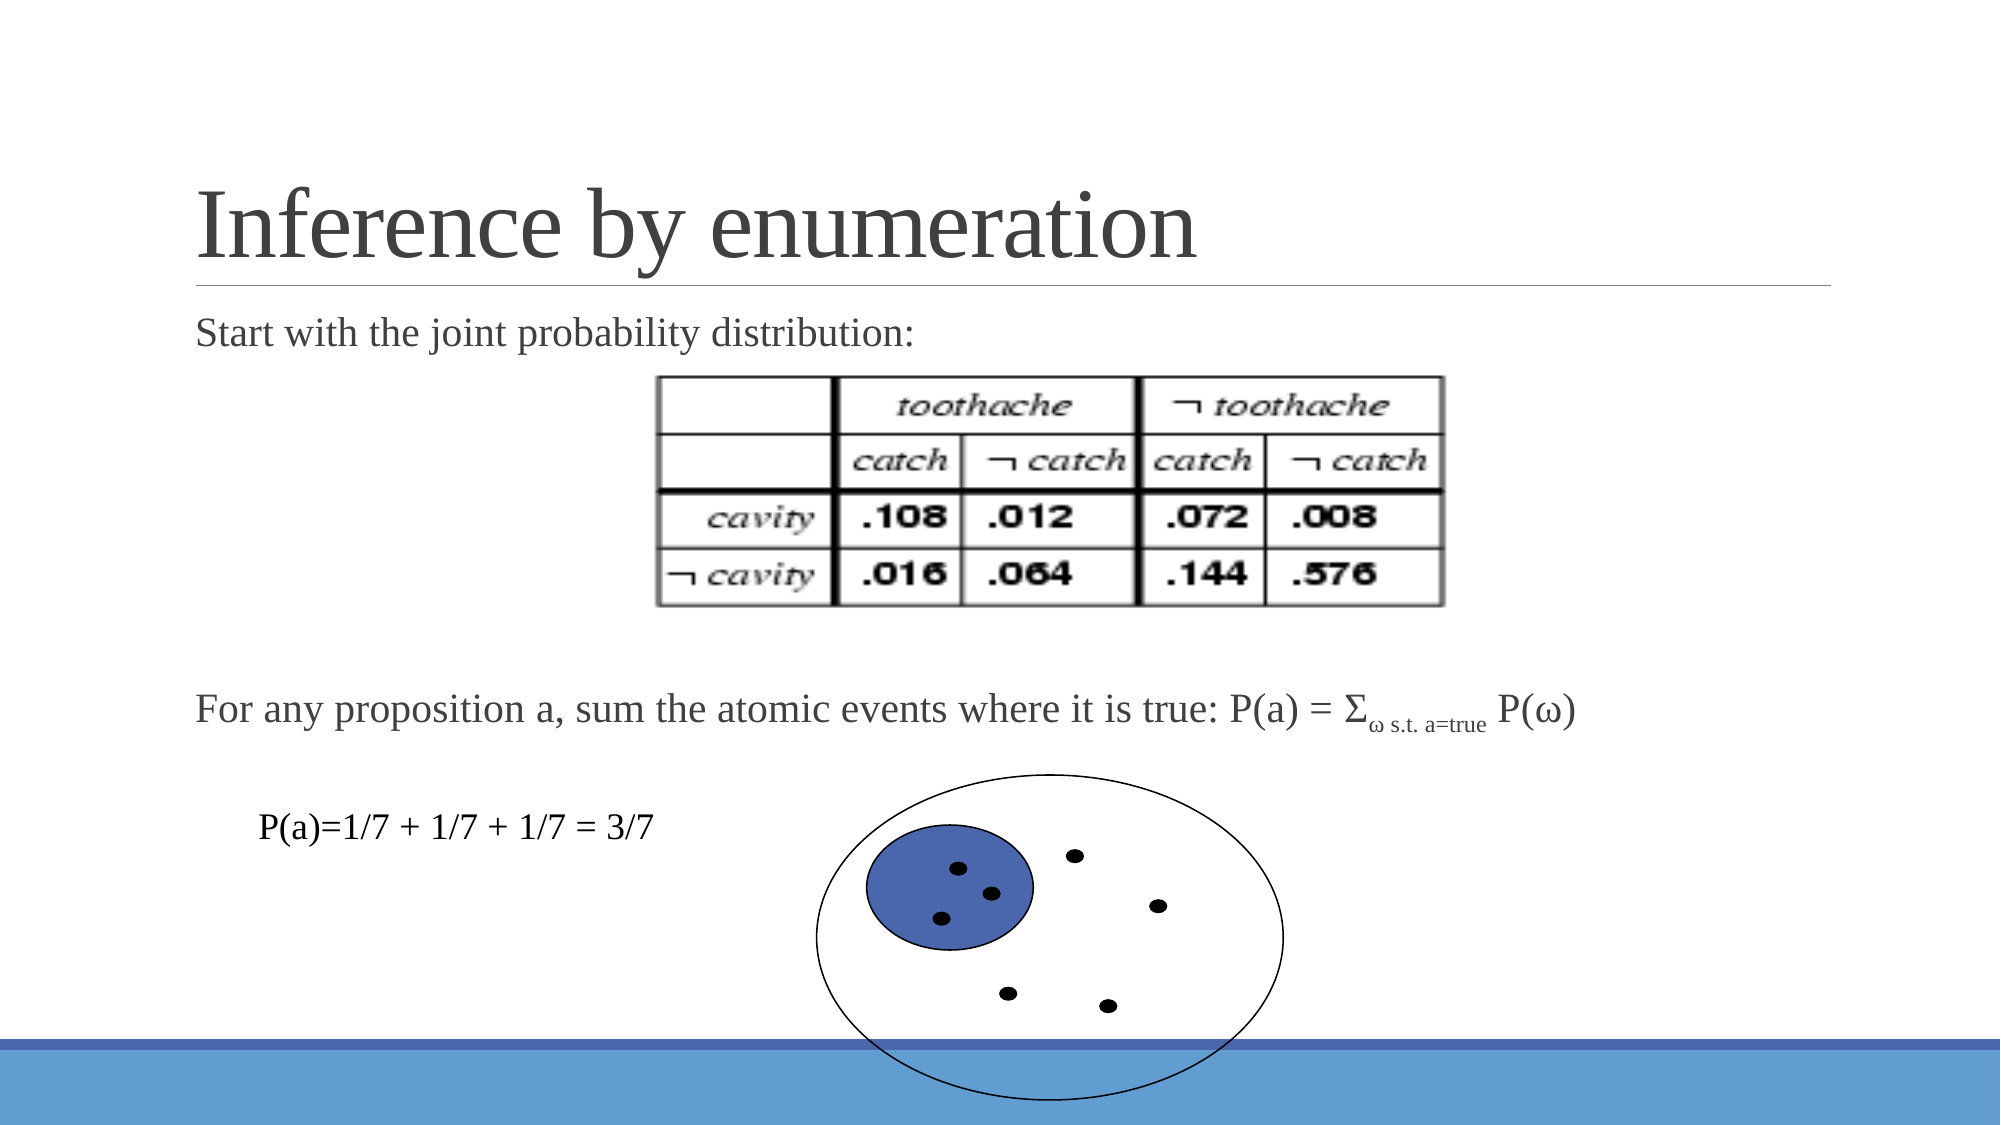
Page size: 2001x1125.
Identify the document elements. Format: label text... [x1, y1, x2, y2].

text_box [816, 774, 1284, 1100]
text_box [1066, 849, 1084, 863]
text_box [983, 887, 1000, 900]
picture [649, 374, 1451, 614]
text_box P(a)=1/7 + 1/7 + 1/7 = 3/7 [243, 794, 670, 855]
list Start with the joint probability distribution: For any proposition a, sum the atomic events where it is true: P(a) = Σω s.t. a=true P(ω) [180, 302, 1830, 963]
text_box [949, 862, 967, 875]
text_box [1149, 899, 1167, 913]
text_box [1099, 999, 1117, 1013]
text_box [866, 825, 1034, 951]
text_box [999, 987, 1017, 1000]
text_box [933, 912, 950, 925]
title Inference by enumeration [180, 47, 1830, 285]
